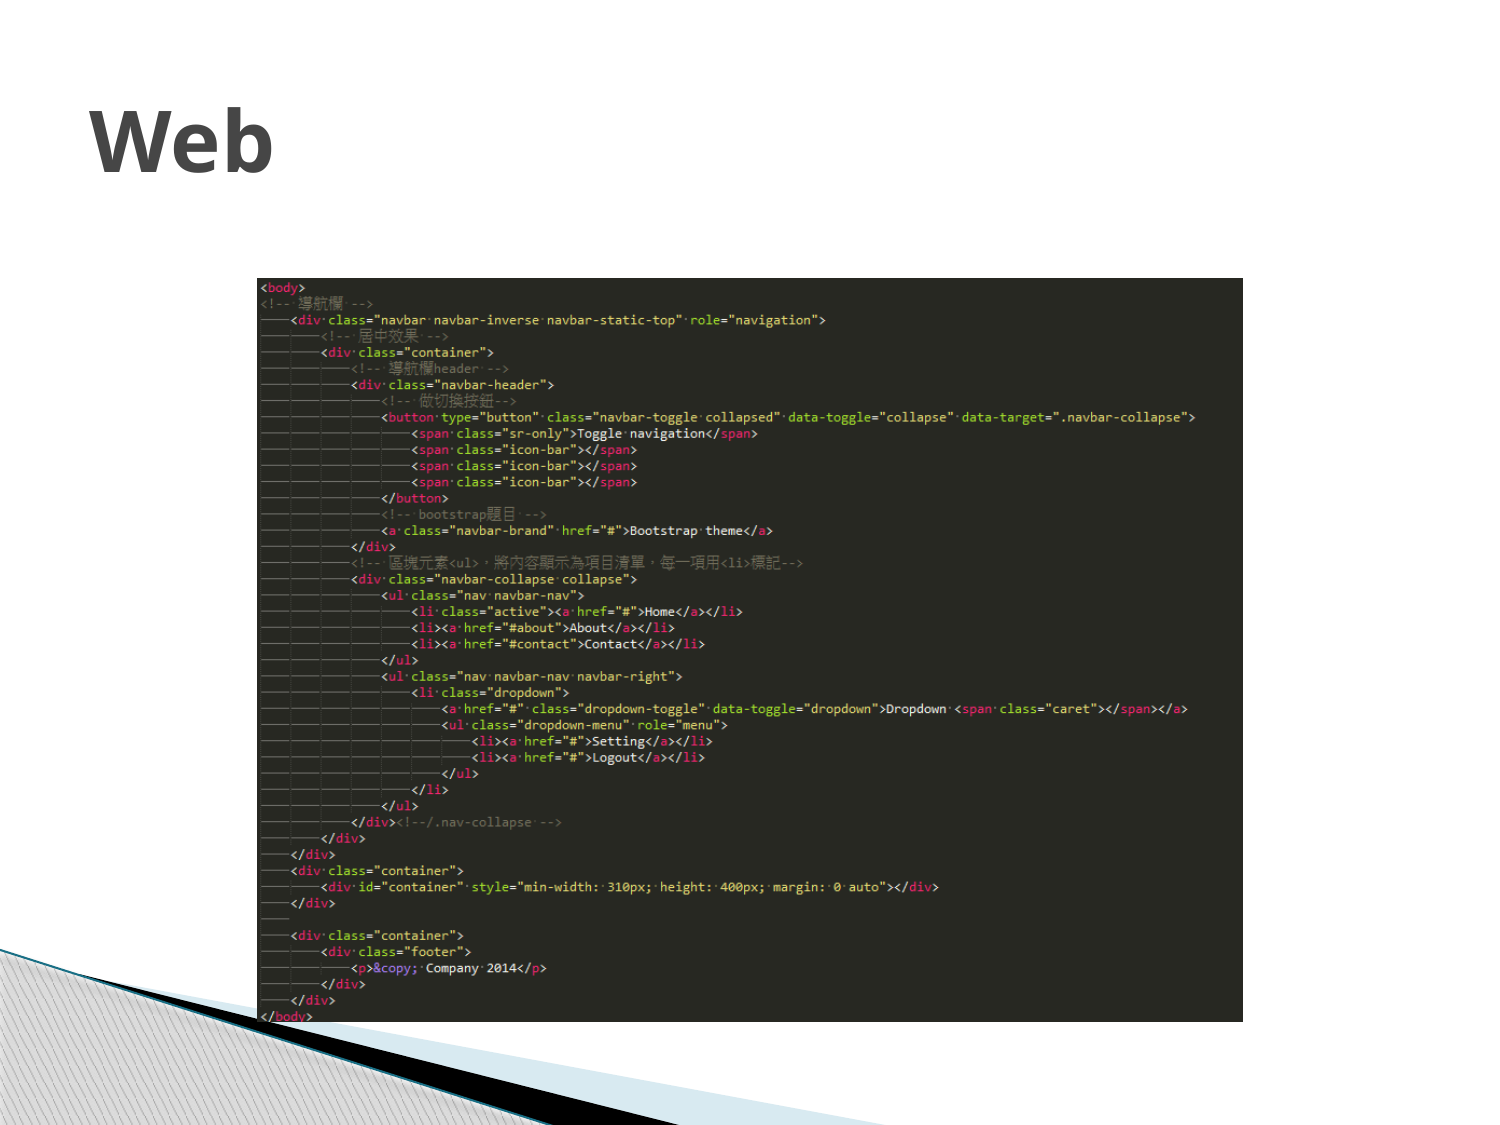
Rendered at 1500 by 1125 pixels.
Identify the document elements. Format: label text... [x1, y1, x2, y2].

title Web [75, 45, 1425, 233]
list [256, 278, 1244, 1022]
